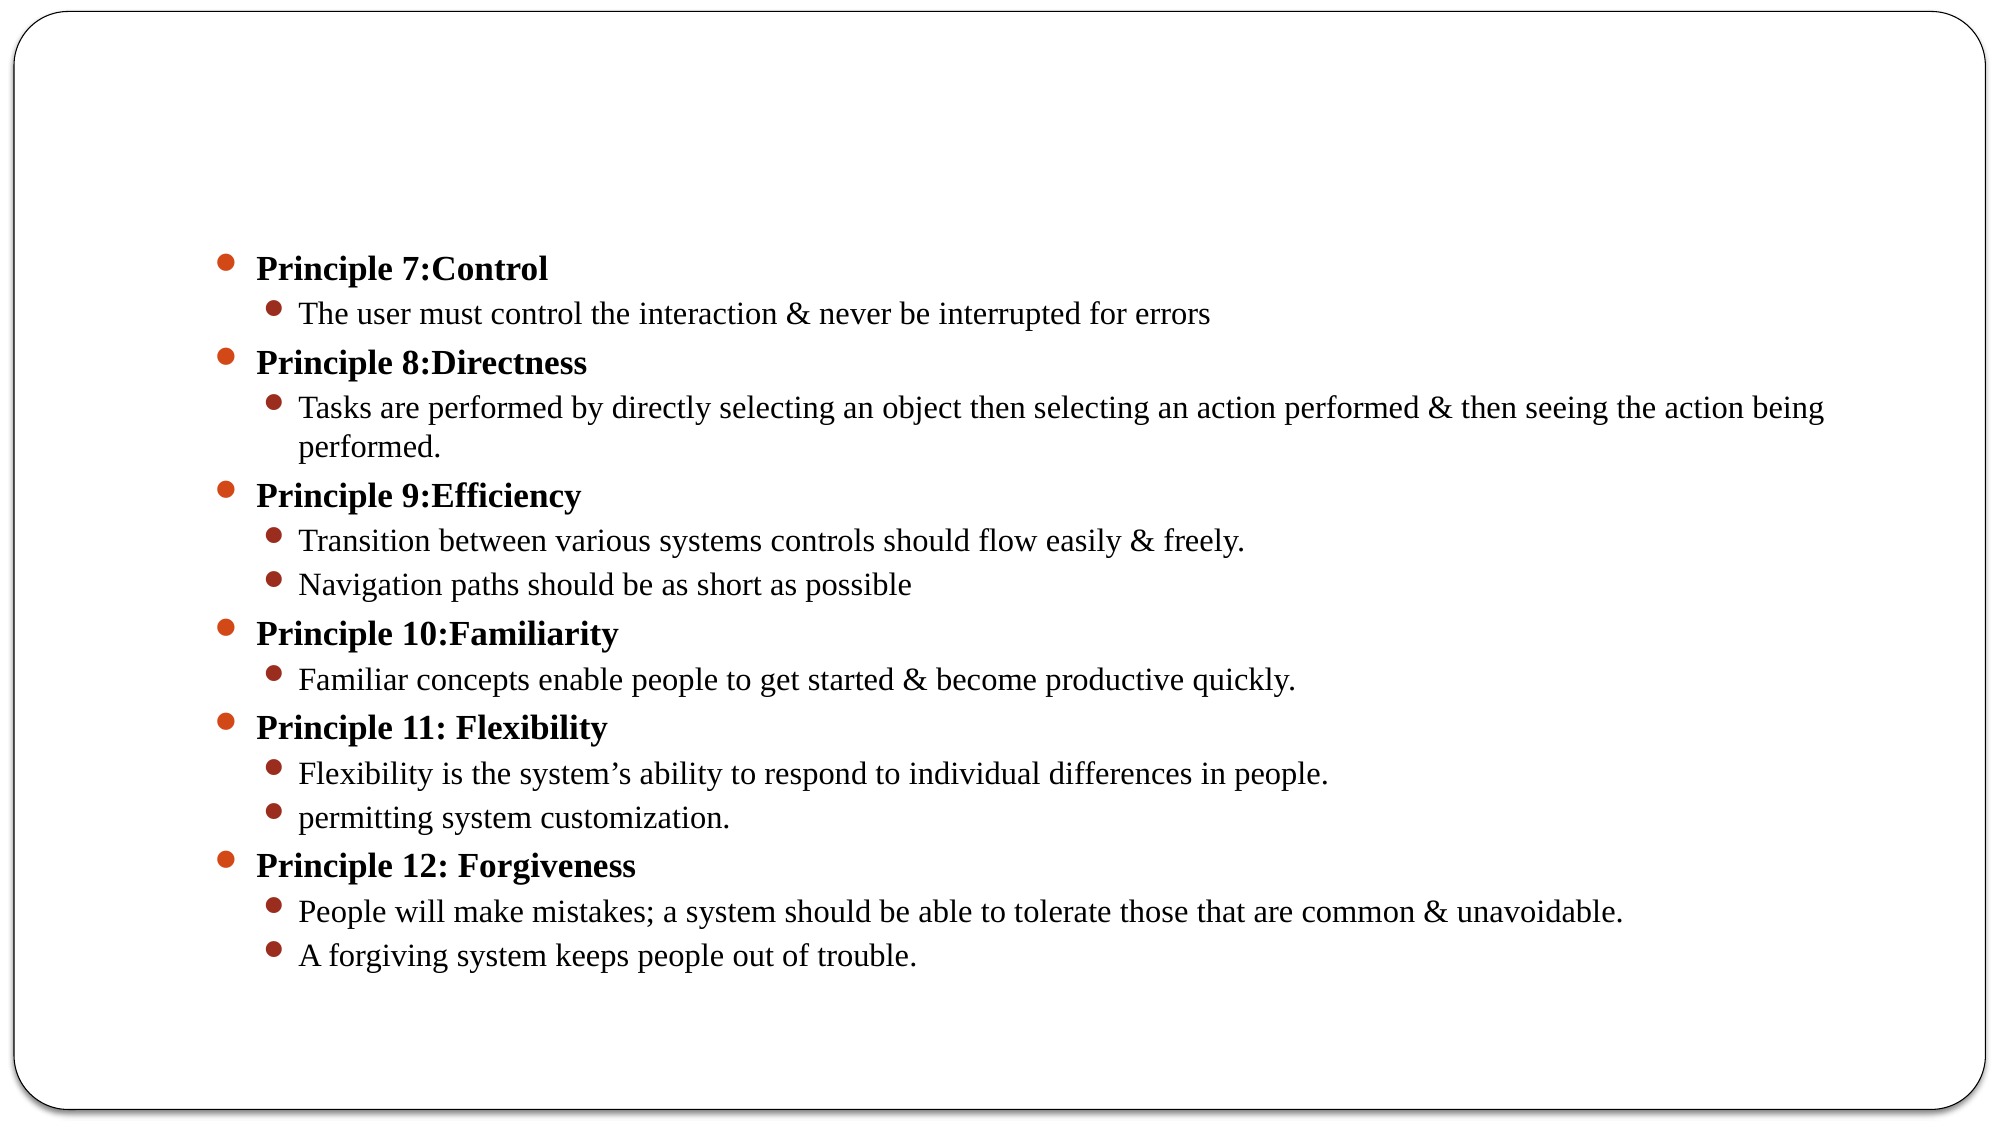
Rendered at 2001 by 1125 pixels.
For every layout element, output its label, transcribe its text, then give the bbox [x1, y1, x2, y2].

list Principle 7:Control The user must control the interaction & never be interrupted for errors Principle 8:Directness Tasks are performed by directly selecting an object then selecting an action performed & then seeing the action being performed. Principle 9:Efficiency Transition between various systems controls should flow easily & freely. Navigation paths should be as short as possible Principle 10:Familiarity Familiar concepts enable people to get started & become productive quickly. Principle 11: Flexibility Flexibility is the system’s ability to respond to individual differences in people. permitting system customization. Principle 12: Forgiveness People will make mistakes; a system should be able to tolerate those that are common & unavoidable. A forgiving system keeps people out of trouble. [200, 237, 1900, 988]
